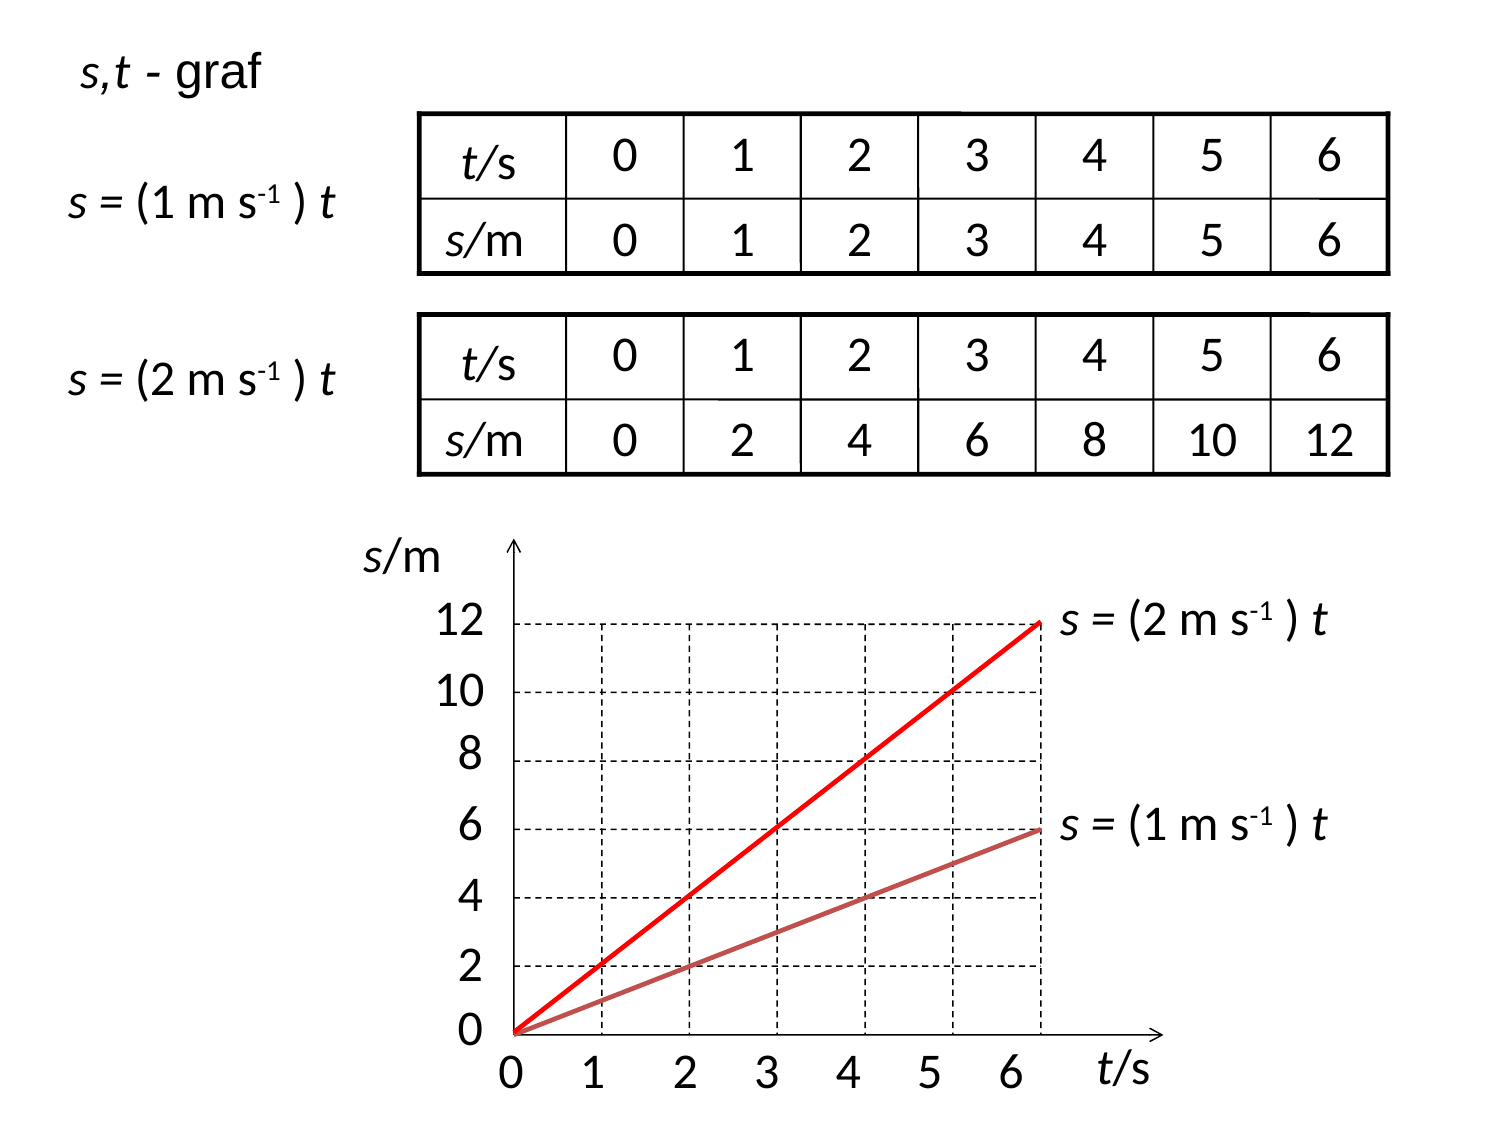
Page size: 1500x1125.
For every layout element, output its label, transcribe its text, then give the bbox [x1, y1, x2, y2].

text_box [419, 577, 515, 1064]
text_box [418, 314, 1389, 475]
text_box s = (2 m s-1 ) t [1168, 577, 1364, 653]
text_box s = (2 m s-1 ) t [53, 338, 372, 414]
text_box s = (1 m s-1 ) t [53, 161, 384, 236]
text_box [418, 113, 1389, 274]
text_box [513, 538, 1164, 1036]
text_box t/s [1081, 1040, 1166, 1102]
text_box s/m [348, 515, 514, 666]
text_box s,t - graf [65, 30, 277, 106]
text_box s = (1 m s-1 ) t [1168, 782, 1376, 858]
text_box 0 1 2 3 4 5 6 [466, 1043, 1093, 1106]
